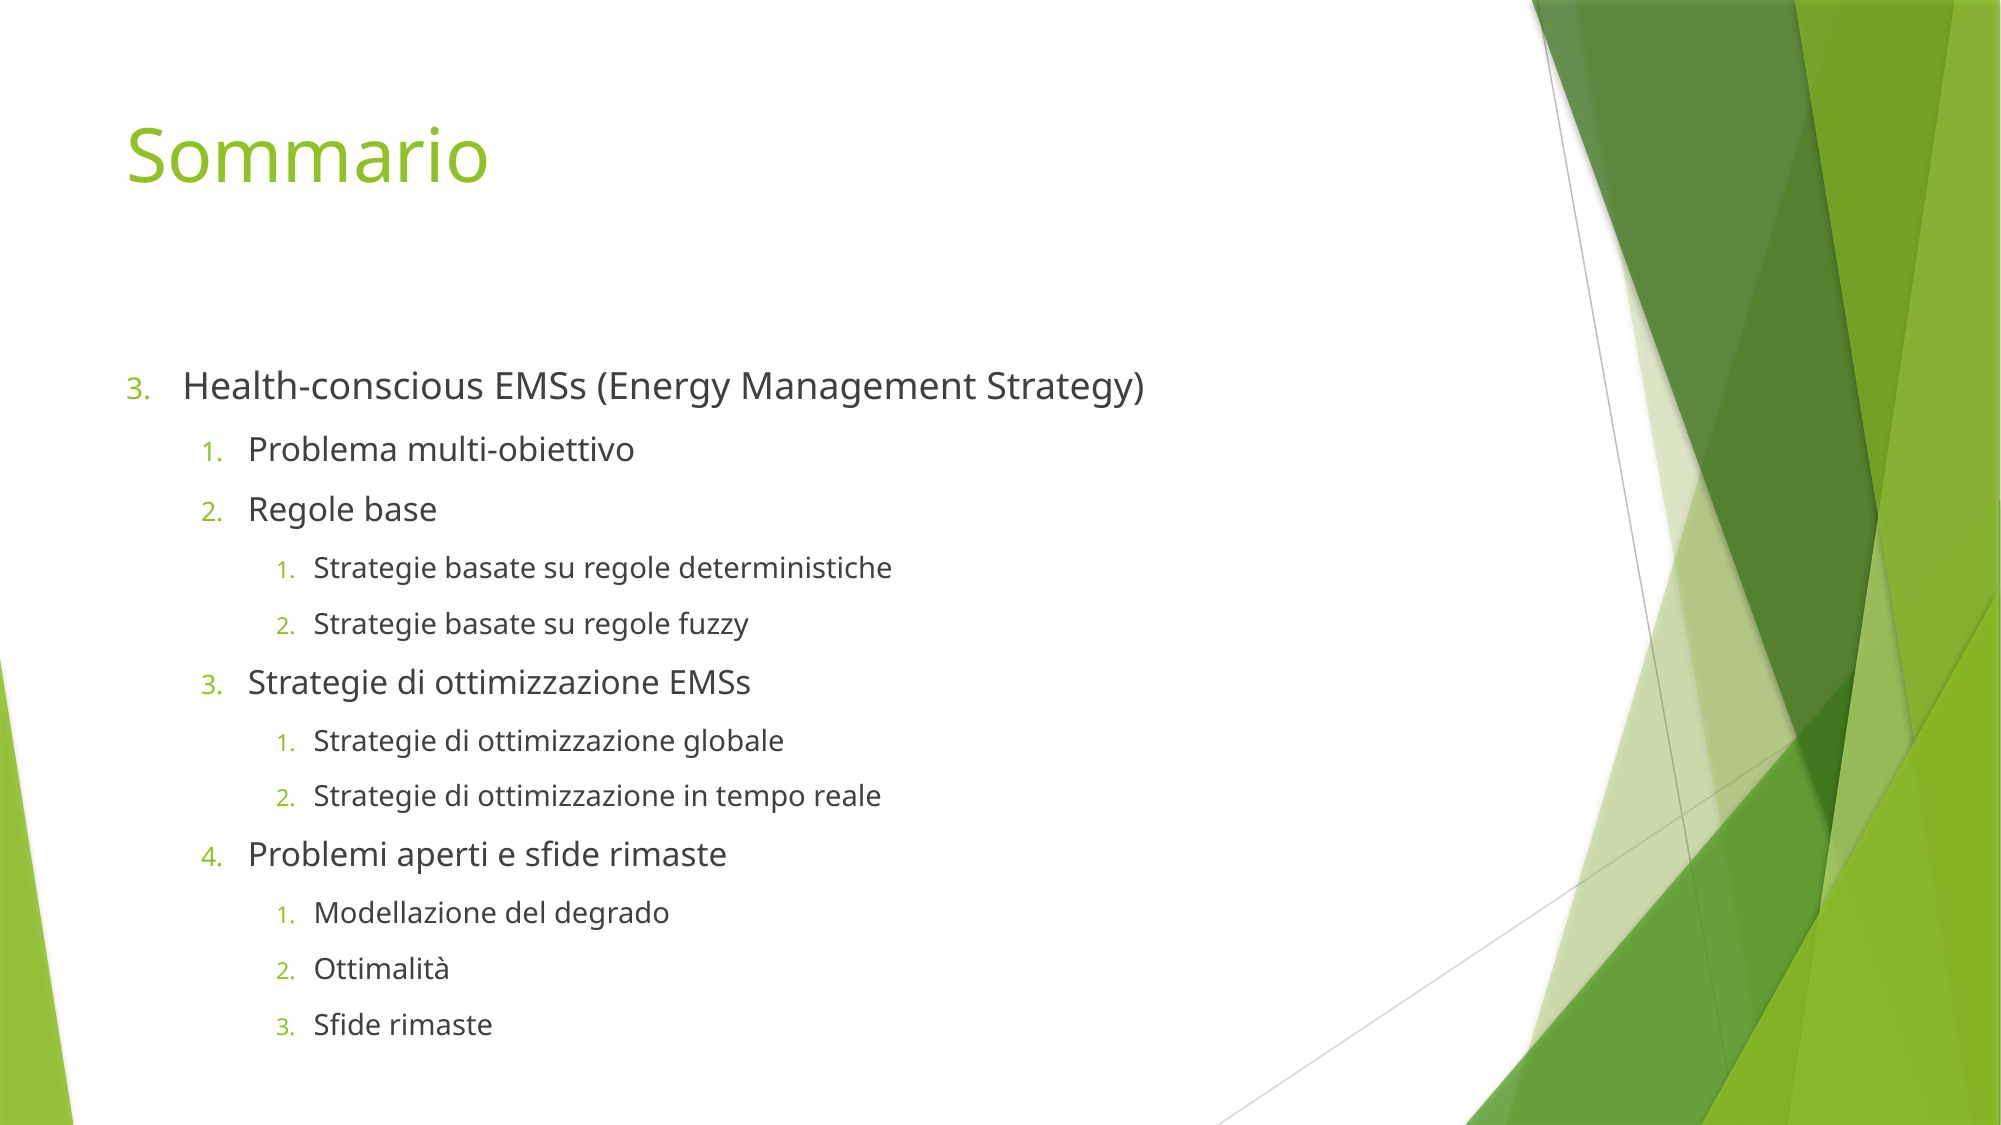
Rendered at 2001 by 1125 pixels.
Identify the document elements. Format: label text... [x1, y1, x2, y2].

list Health-conscious EMSs (Energy Management Strategy) Problema multi-obiettivo Regole base Strategie basate su regole deterministiche Strategie basate su regole fuzzy Strategie di ottimizzazione EMSs Strategie di ottimizzazione globale Strategie di ottimizzazione in tempo reale Problemi aperti e sfide rimaste Modellazione del degrado Ottimalità Sfide rimaste [111, 354, 1522, 1125]
title Sommario [111, 99, 1522, 317]
